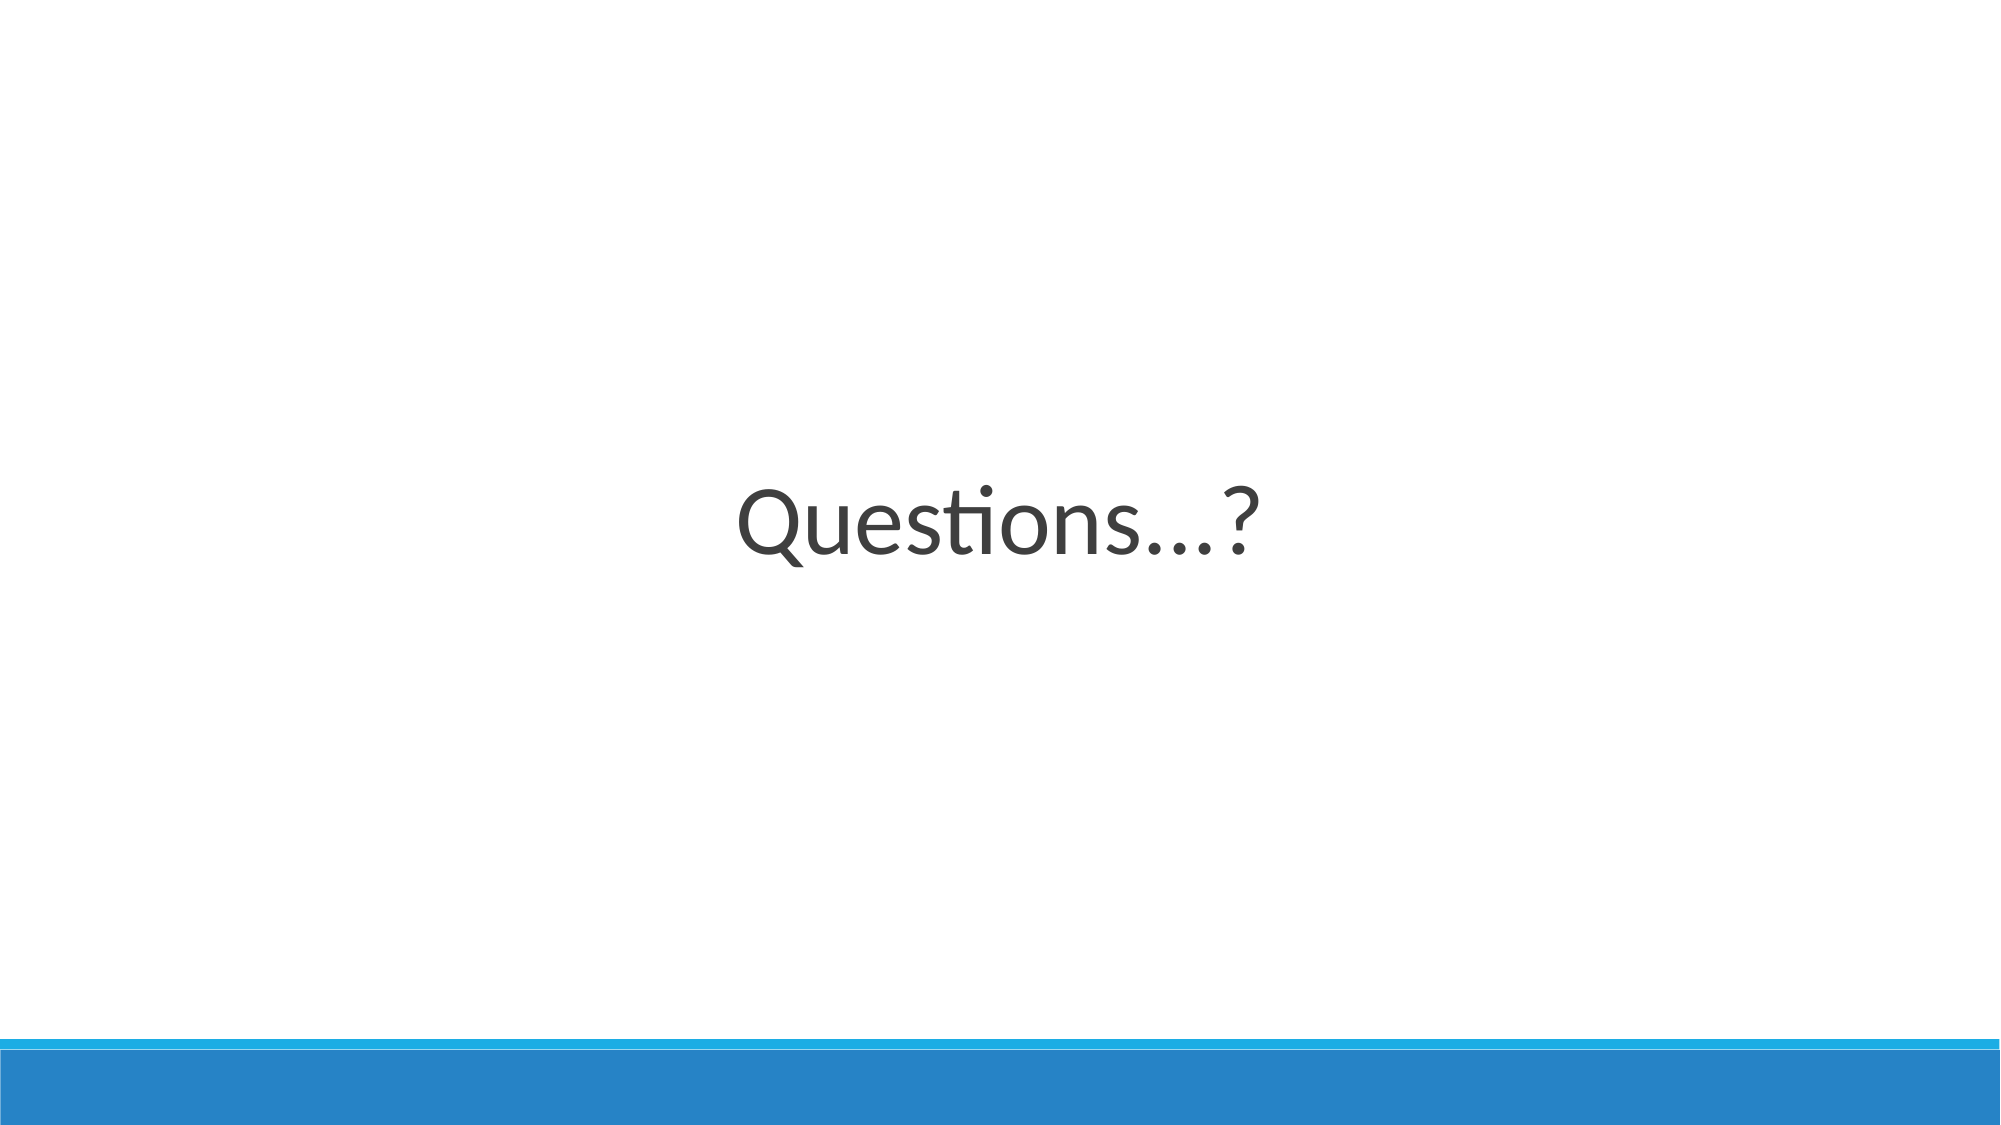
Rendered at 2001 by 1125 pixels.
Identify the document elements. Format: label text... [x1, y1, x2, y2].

title Questions...? [174, 351, 1825, 590]
